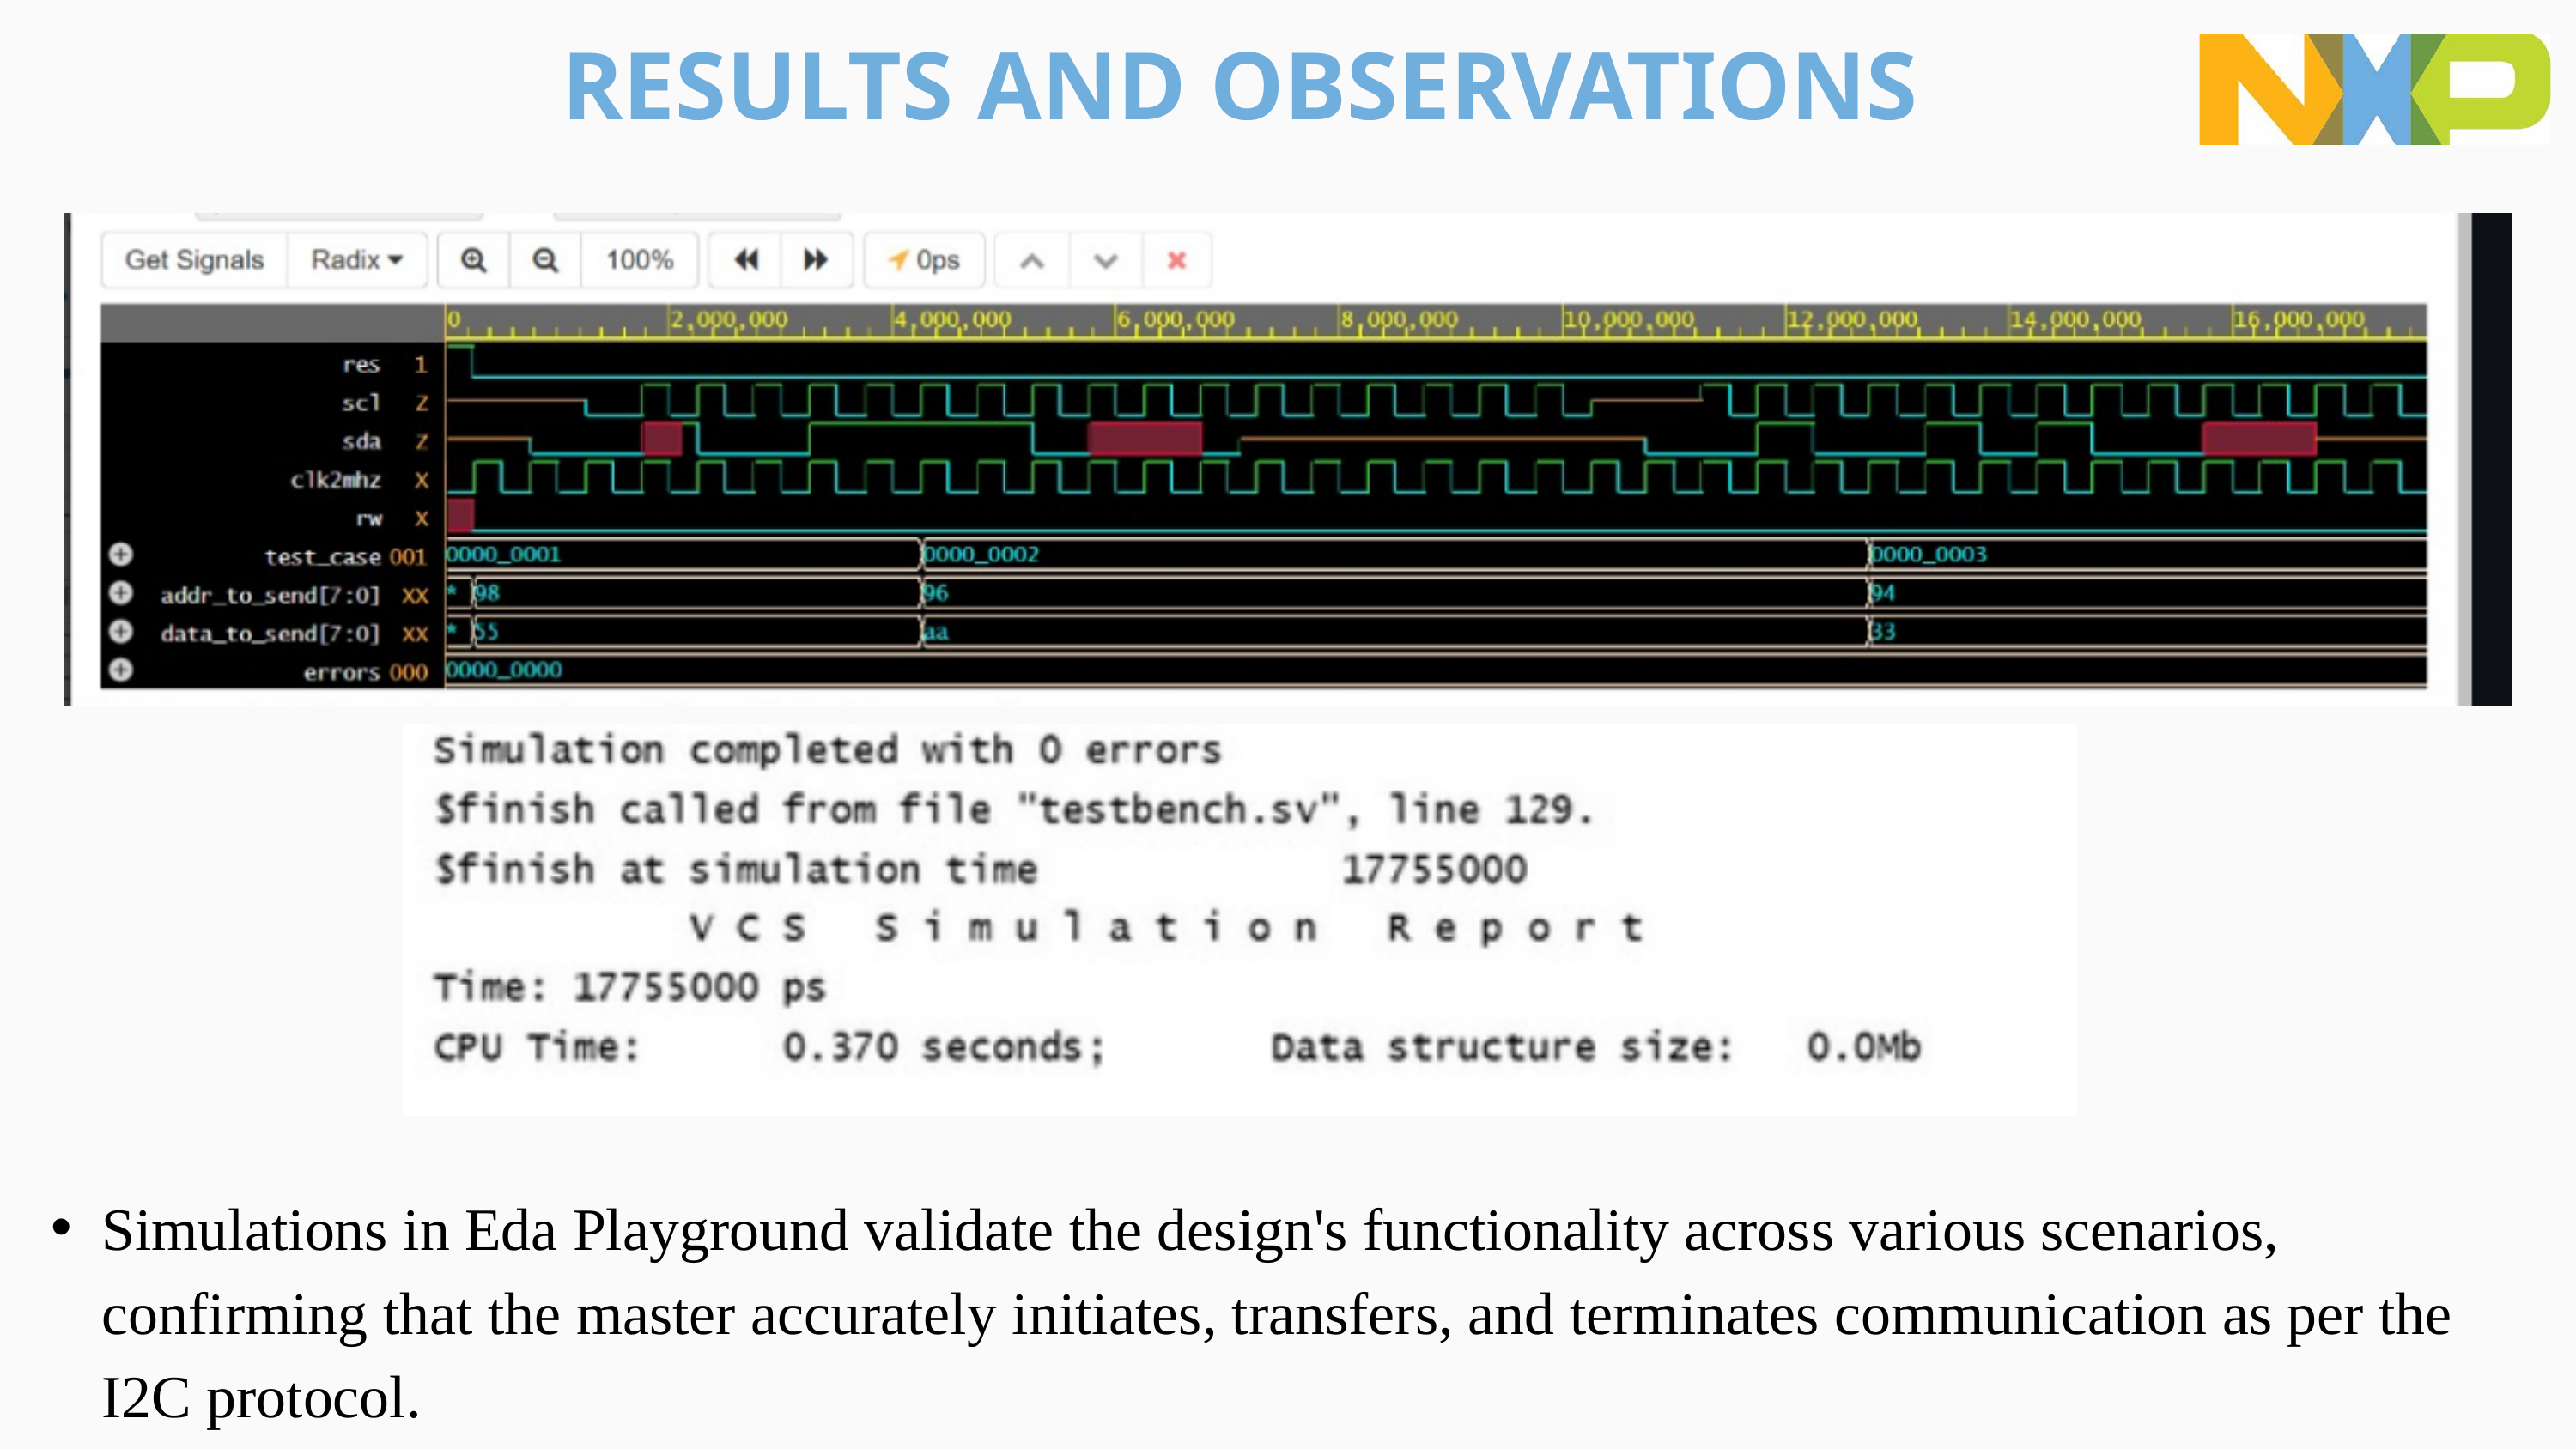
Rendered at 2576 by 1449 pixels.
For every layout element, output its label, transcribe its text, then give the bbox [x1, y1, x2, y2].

text_box [64, 213, 2512, 706]
text_box RESULTS AND OBSERVATIONS [511, 8, 1969, 139]
text_box [2199, 34, 2551, 145]
text_box [403, 724, 2077, 1116]
text_box Simulations in Eda Playground validate the design's functionality across various scenarios, confirming that the master accurately initiates, transfers, and terminates communication as per the I2C protocol. [0, 1178, 2481, 1430]
